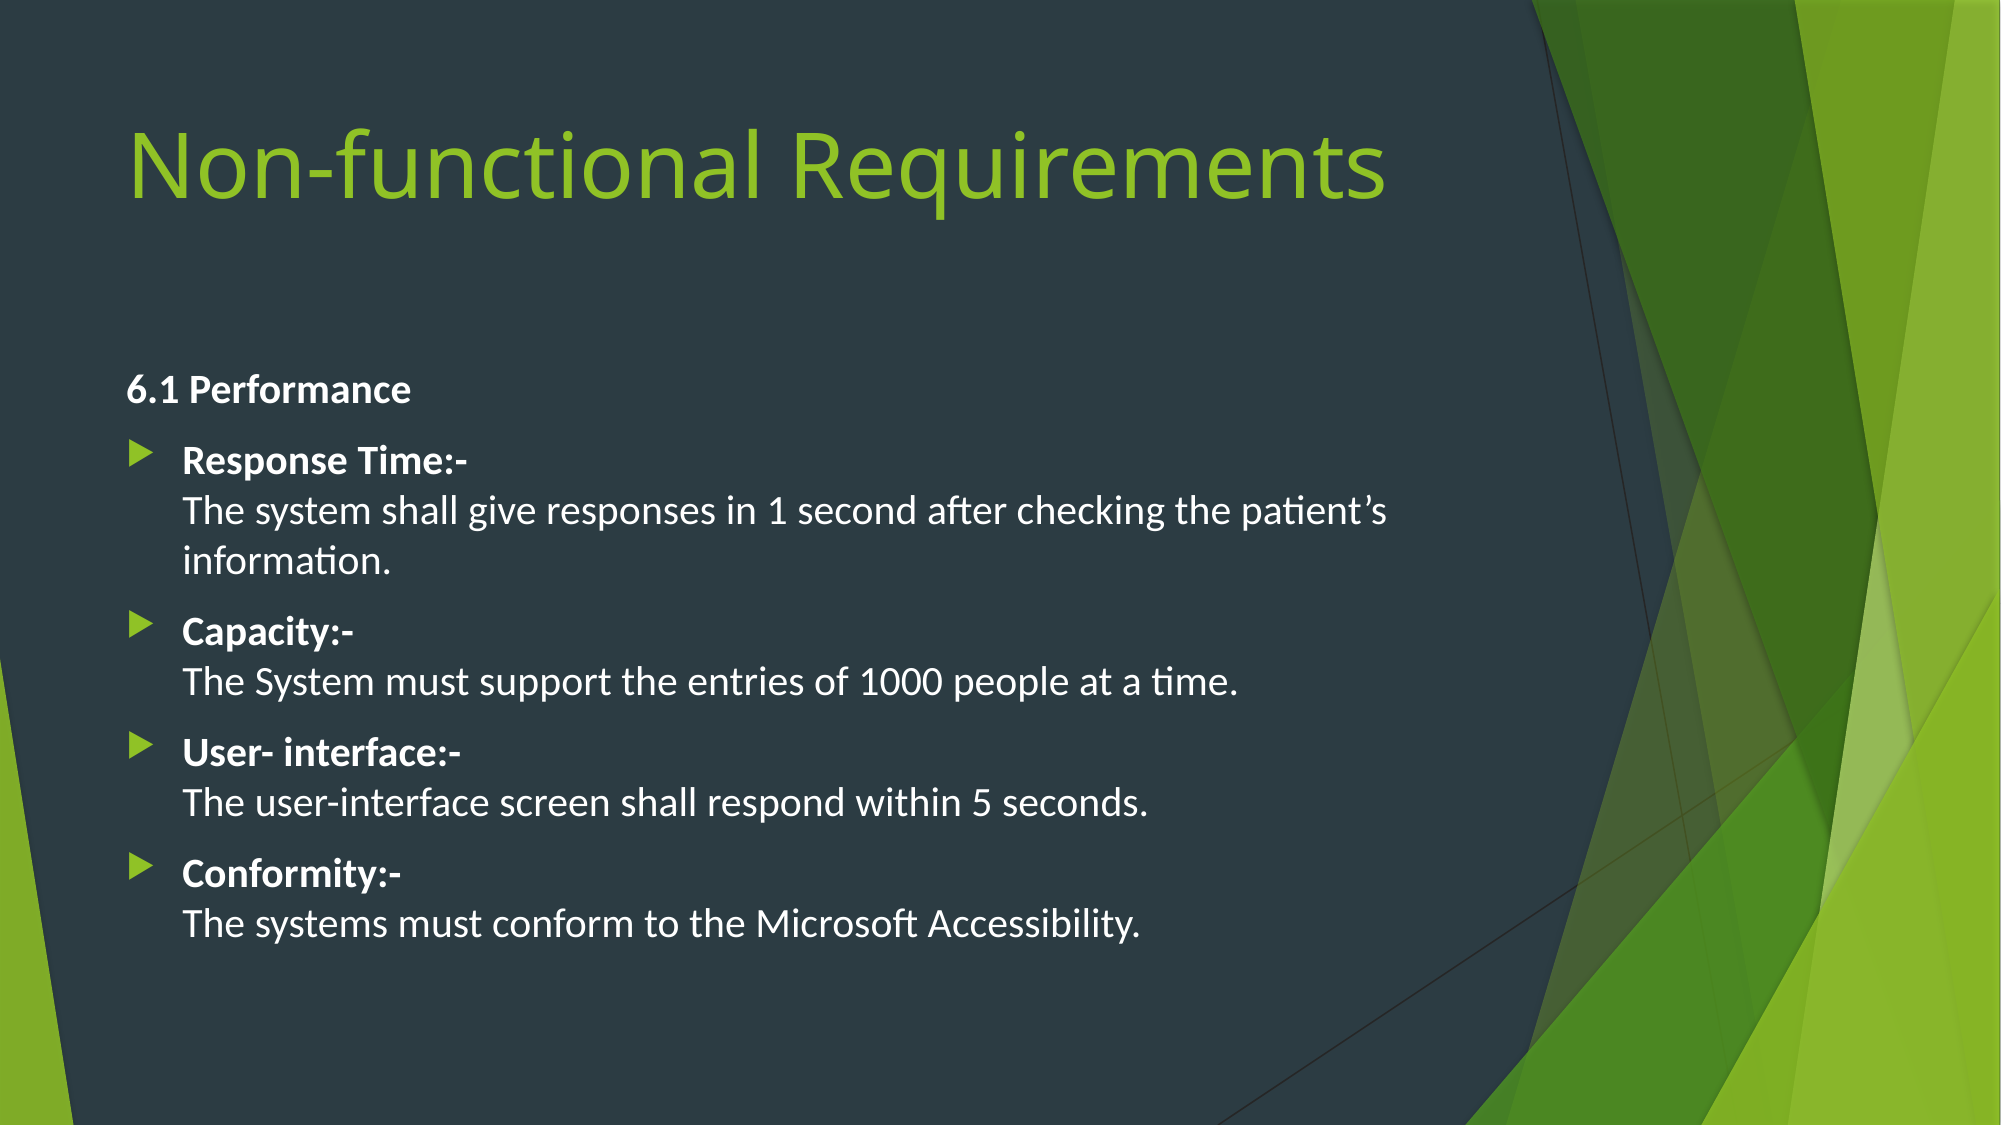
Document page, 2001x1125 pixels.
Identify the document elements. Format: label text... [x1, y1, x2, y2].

list 6.1 Performance Response Time:- The system shall give responses in 1 second after checking the patient’s information. Capacity:- The System must support the entries of 1000 people at a time. User- interface:- The user-interface screen shall respond within 5 seconds. Conformity:- The systems must conform to the Microsoft Accessibility. [111, 354, 1522, 992]
title Non-functional Requirements [111, 99, 1522, 317]
